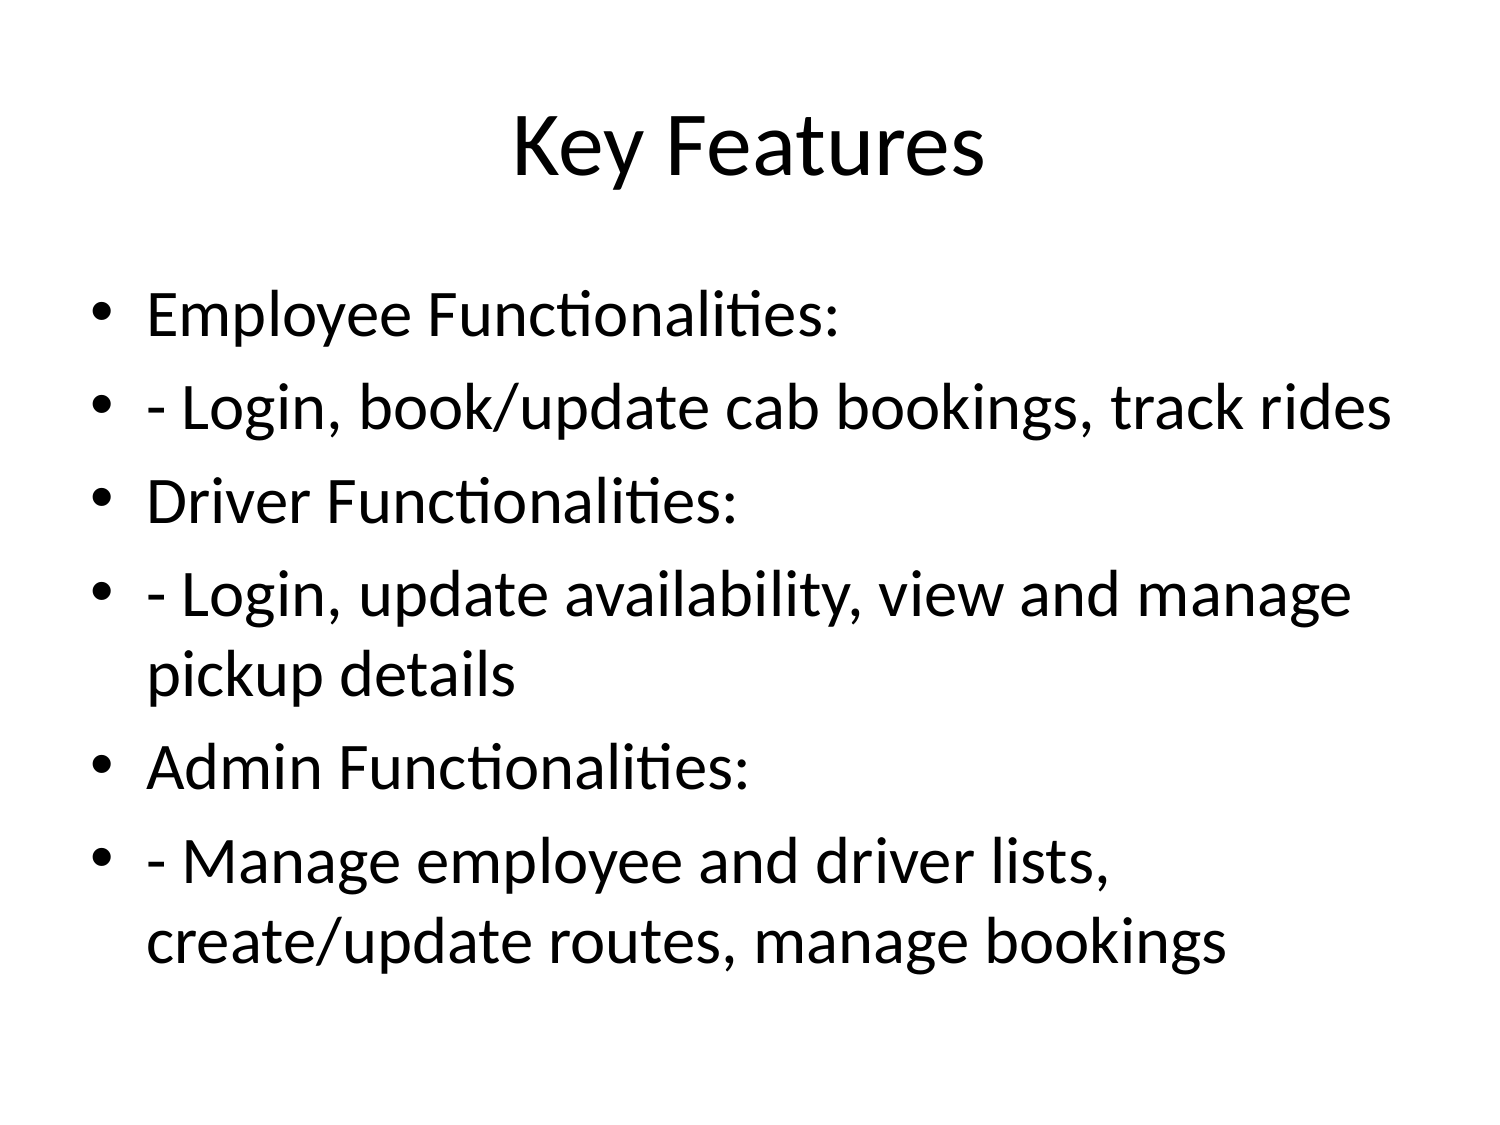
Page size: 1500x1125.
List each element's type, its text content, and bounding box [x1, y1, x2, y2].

title Key Features [75, 45, 1425, 233]
list Employee Functionalities: - Login, book/update cab bookings, track rides Driver Functionalities: - Login, update availability, view and manage pickup details Admin Functionalities: - Manage employee and driver lists, create/update routes, manage bookings [75, 262, 1425, 1005]
